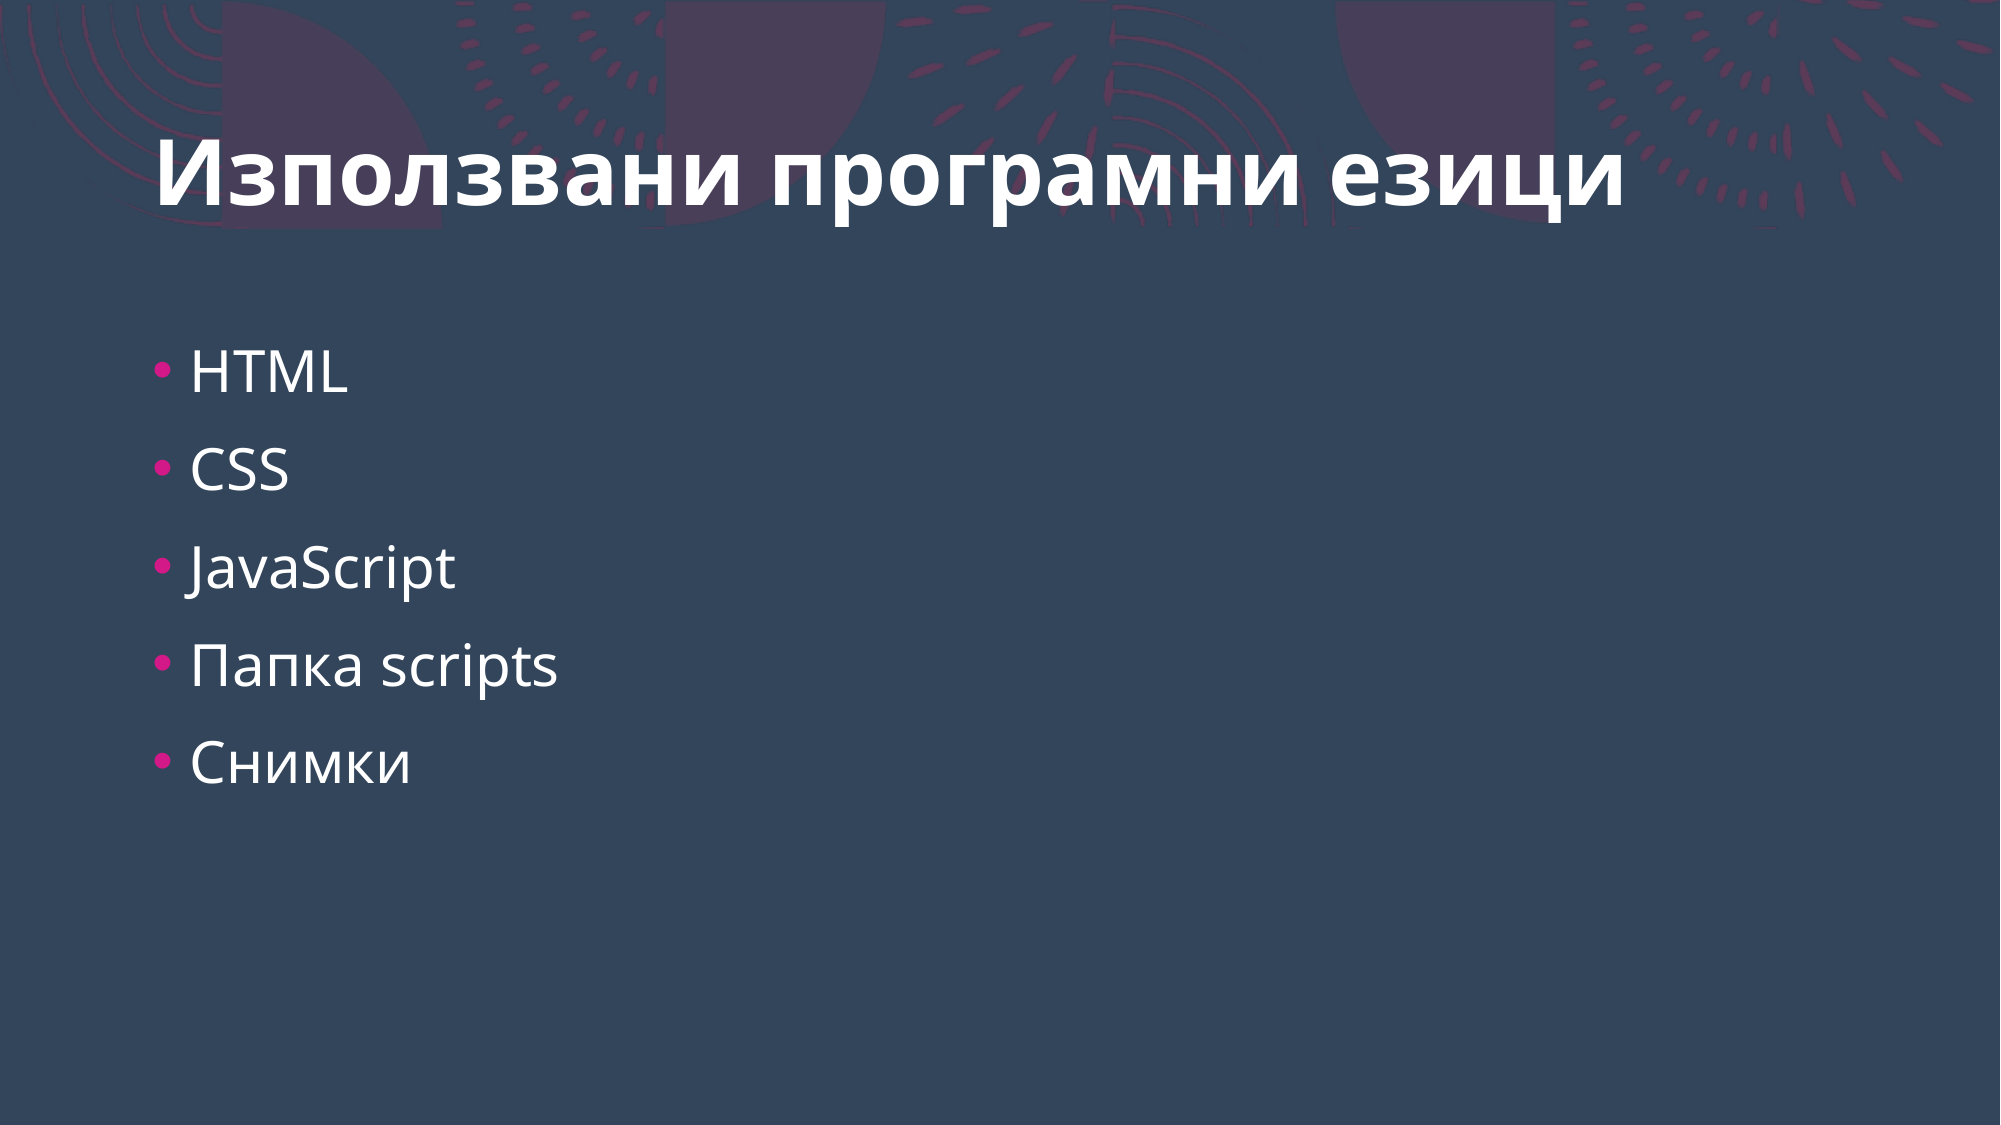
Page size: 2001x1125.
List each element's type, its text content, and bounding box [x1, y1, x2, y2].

list HTML CSS JavaScript Папка scripts Снимки [137, 319, 1863, 1009]
title Използвани програмни езици [137, 60, 1863, 278]
